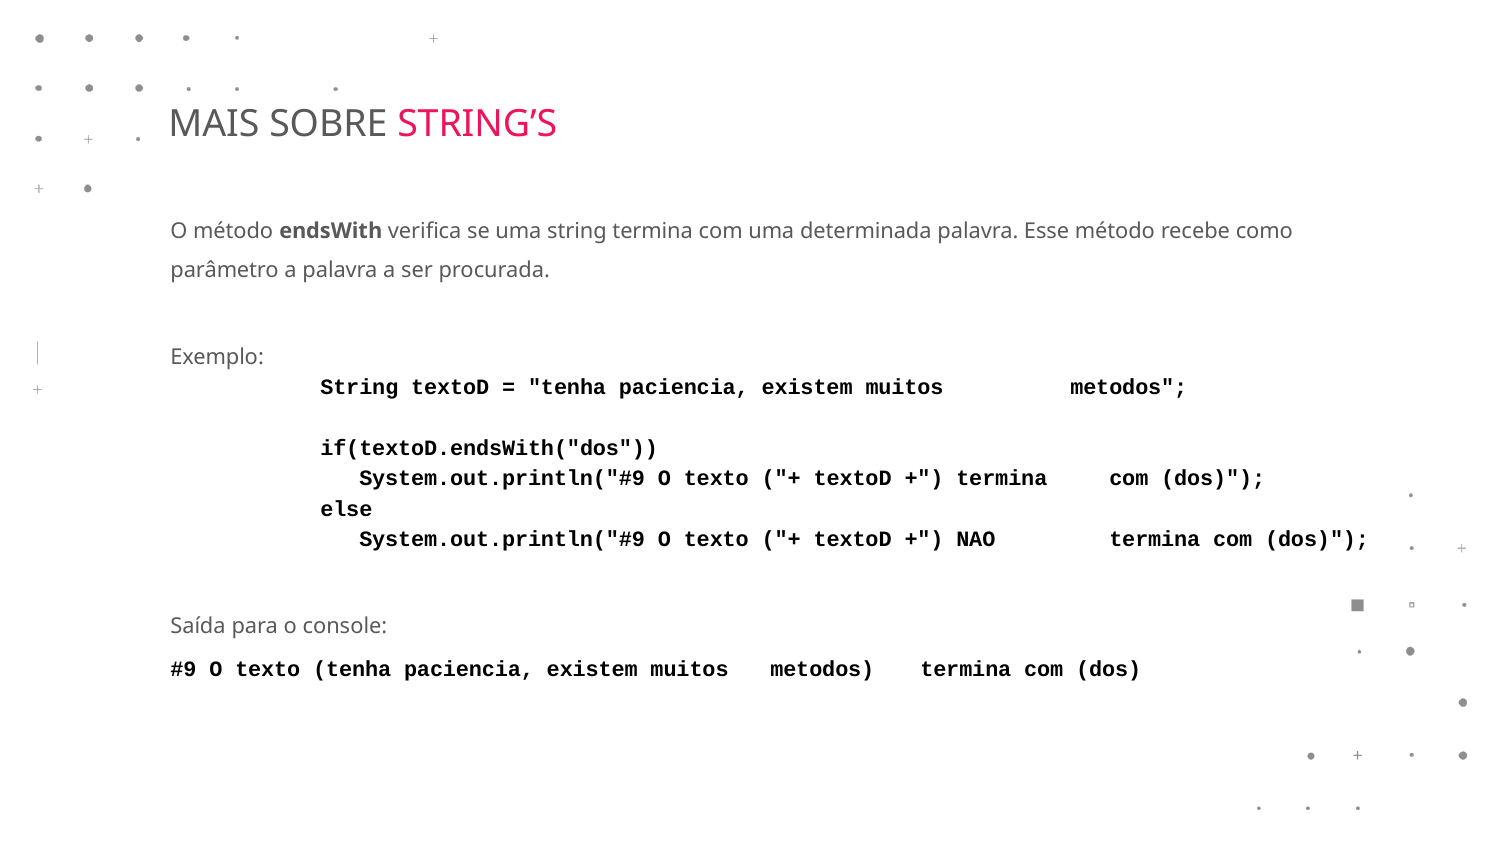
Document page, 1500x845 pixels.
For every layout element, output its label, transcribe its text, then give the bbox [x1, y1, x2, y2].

text_box O método endsWith verifica se uma string termina com uma determinada palavra. Esse método recebe como parâmetro a palavra a ser procurada. Exemplo: String textoD = "tenha paciencia, existem muitos metodos"; if(textoD.endsWith("dos")) System.out.println("#9 O texto ("+ textoD +") termina com (dos)"); else System.out.println("#9 O texto ("+ textoD +") NAO termina com (dos)"); Saída para o console: #9 O texto (tenha paciencia, existem muitos metodos) termina com (dos) [80, 196, 1385, 726]
picture [33, 34, 1467, 810]
text_box MAIS SOBRE STRING’S [153, 91, 1023, 151]
